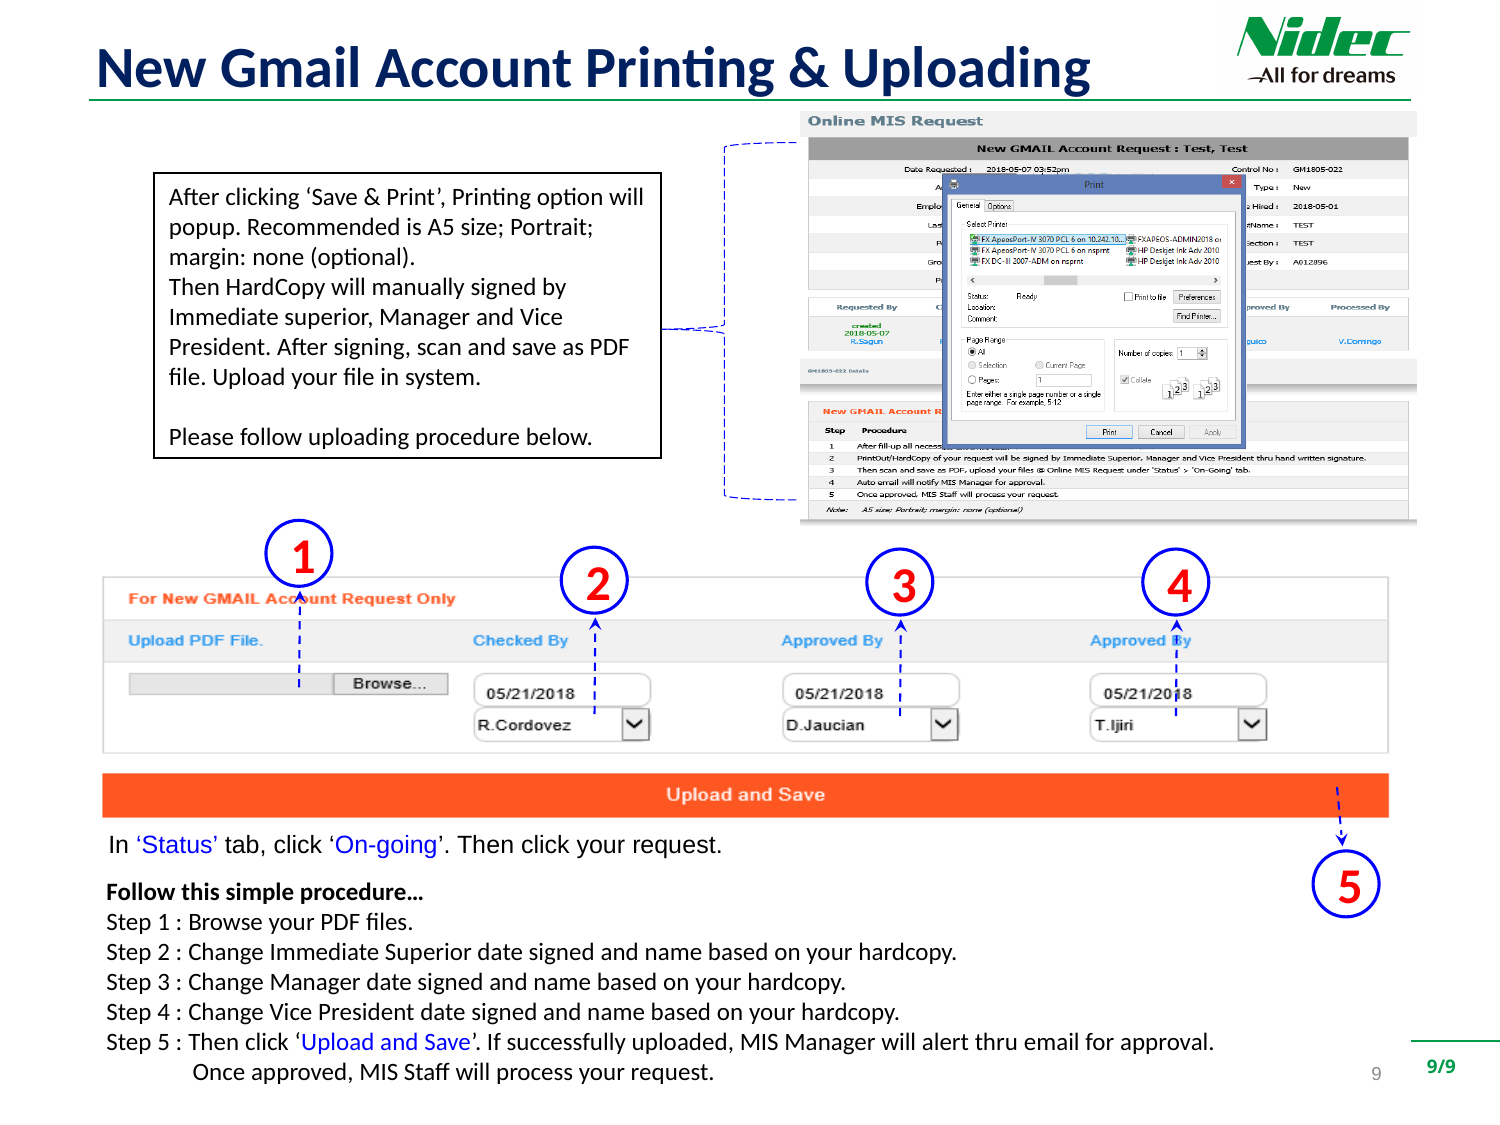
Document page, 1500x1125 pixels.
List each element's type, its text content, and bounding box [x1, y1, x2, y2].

picture [98, 574, 1397, 823]
text_box In ‘Status’ tab, click ‘On-going’. Then click your request. [93, 820, 746, 866]
text_box 3 [866, 547, 933, 574]
text_box [662, 142, 797, 501]
text_box 4 [1142, 547, 1209, 574]
text_box 1 [264, 519, 333, 574]
picture [799, 111, 1417, 526]
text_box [1336, 786, 1343, 847]
text_box 5 [1312, 849, 1381, 918]
text_box Follow this simple procedure… Step 1 : Browse your PDF files. Step 2 : Change Immediate Superior date signed and name based on your hardcopy. Step 3 : Change Manager date signed and name based on your hardcopy. Step 4 : Change Vice President date signed and name based on your hardcopy. Step 5 : Then click ‘Upload and Save’. If successfully uploaded, MIS Manager will alert thru email for approval. Once approved, MIS Staff will process your request. [91, 869, 1341, 1092]
slide_number 8 [1059, 1042, 1397, 1103]
text_box 2 [560, 546, 628, 574]
text_box After clicking ‘Save & Print’, Printing option will popup. Recommended is A5 size; Portrait; margin: none (optional). Then HardCopy will manually signed by Immediate superior, Manager and Vice President. After signing, scan and save as PDF file. Upload your file in system. Please follow uploading procedure below. [153, 172, 662, 459]
text_box New Gmail Account Printing & Uploading [78, 26, 1166, 102]
